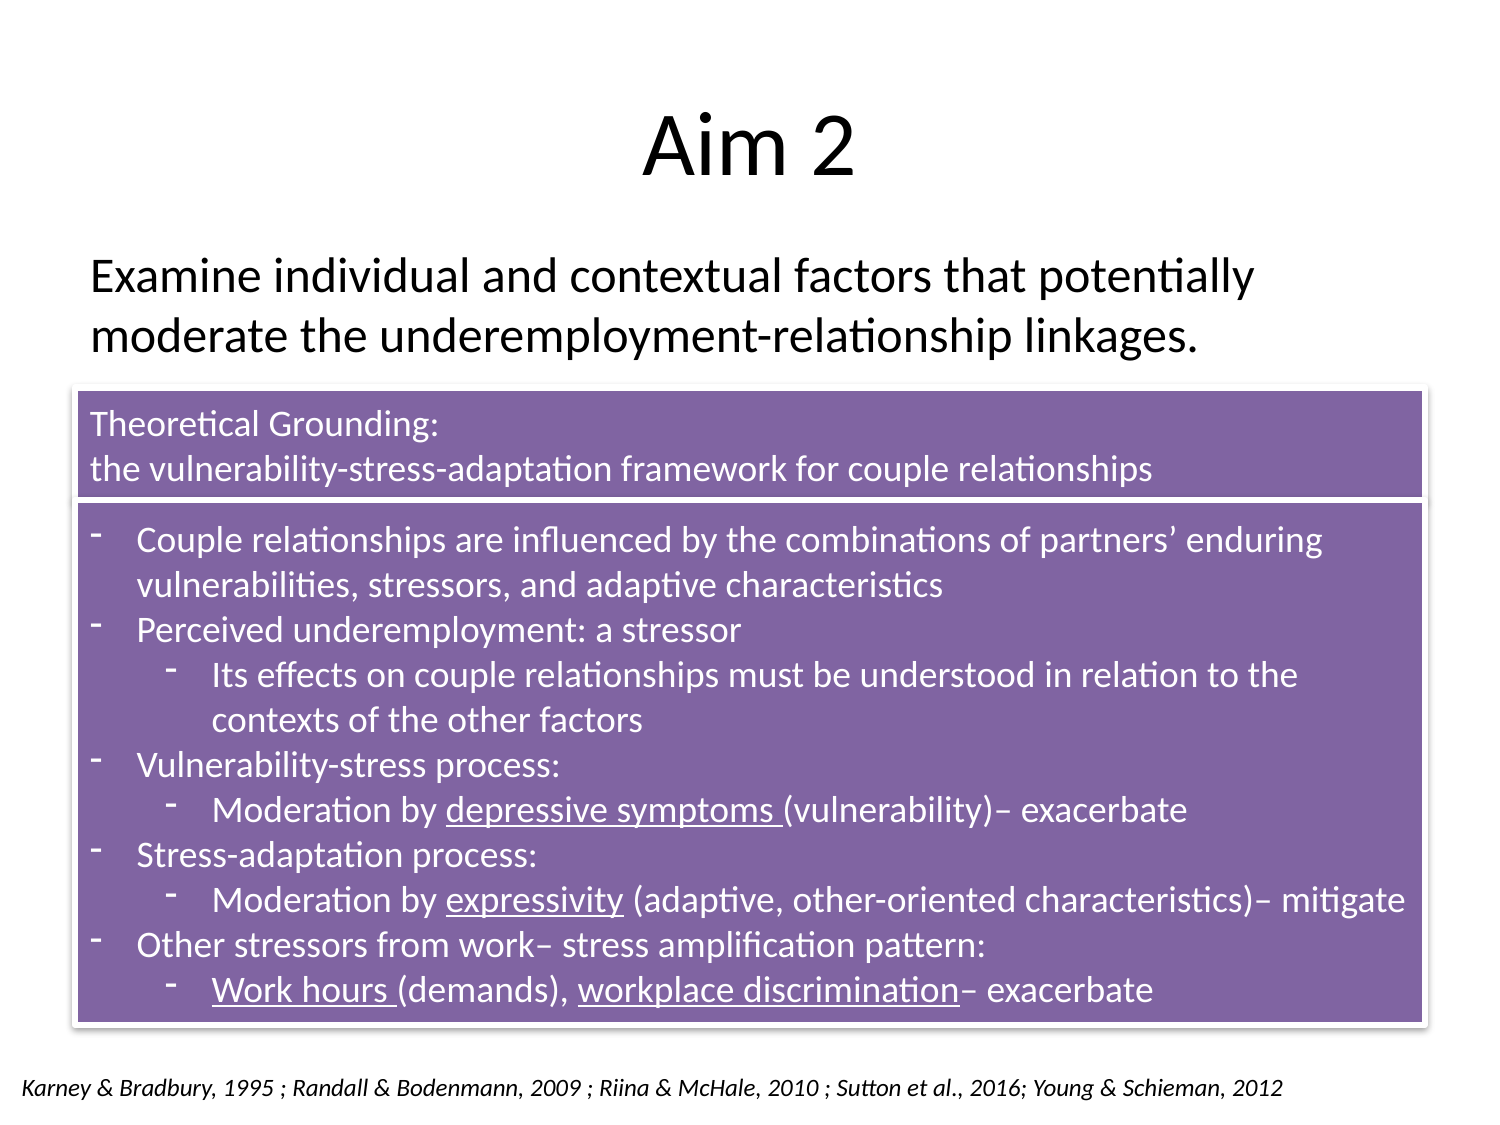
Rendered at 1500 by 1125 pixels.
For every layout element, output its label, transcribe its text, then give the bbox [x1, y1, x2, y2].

text_box Karney & Bradbury, 1995 ; Randall & Bodenmann, 2009 ; Riina & McHale, 2010 ; Sutton et al., 2016; Young & Schieman, 2012 [6, 1064, 1312, 1110]
text_box Couple relationships are influenced by the combinations of partners’ enduring vulnerabilities, stressors, and adaptive characteristics Perceived underemployment: a stressor Its effects on couple relationships must be understood in relation to the contexts of the other factors Vulnerability-stress process: Moderation by depressive symptoms (vulnerability)– exacerbate Stress-adaptation process: Moderation by expressivity (adaptive, other-oriented characteristics)– mitigate Other stressors from work– stress amplification pattern: Work hours (demands), workplace discrimination– exacerbate [72, 497, 1428, 1028]
title Aim 2 [75, 45, 1425, 233]
text_box Theoretical Grounding: the vulnerability-stress-adaptation framework for couple relationships [72, 384, 1428, 496]
list Examine individual and contextual factors that potentially moderate the underemployment-relationship linkages. [75, 234, 1425, 383]
